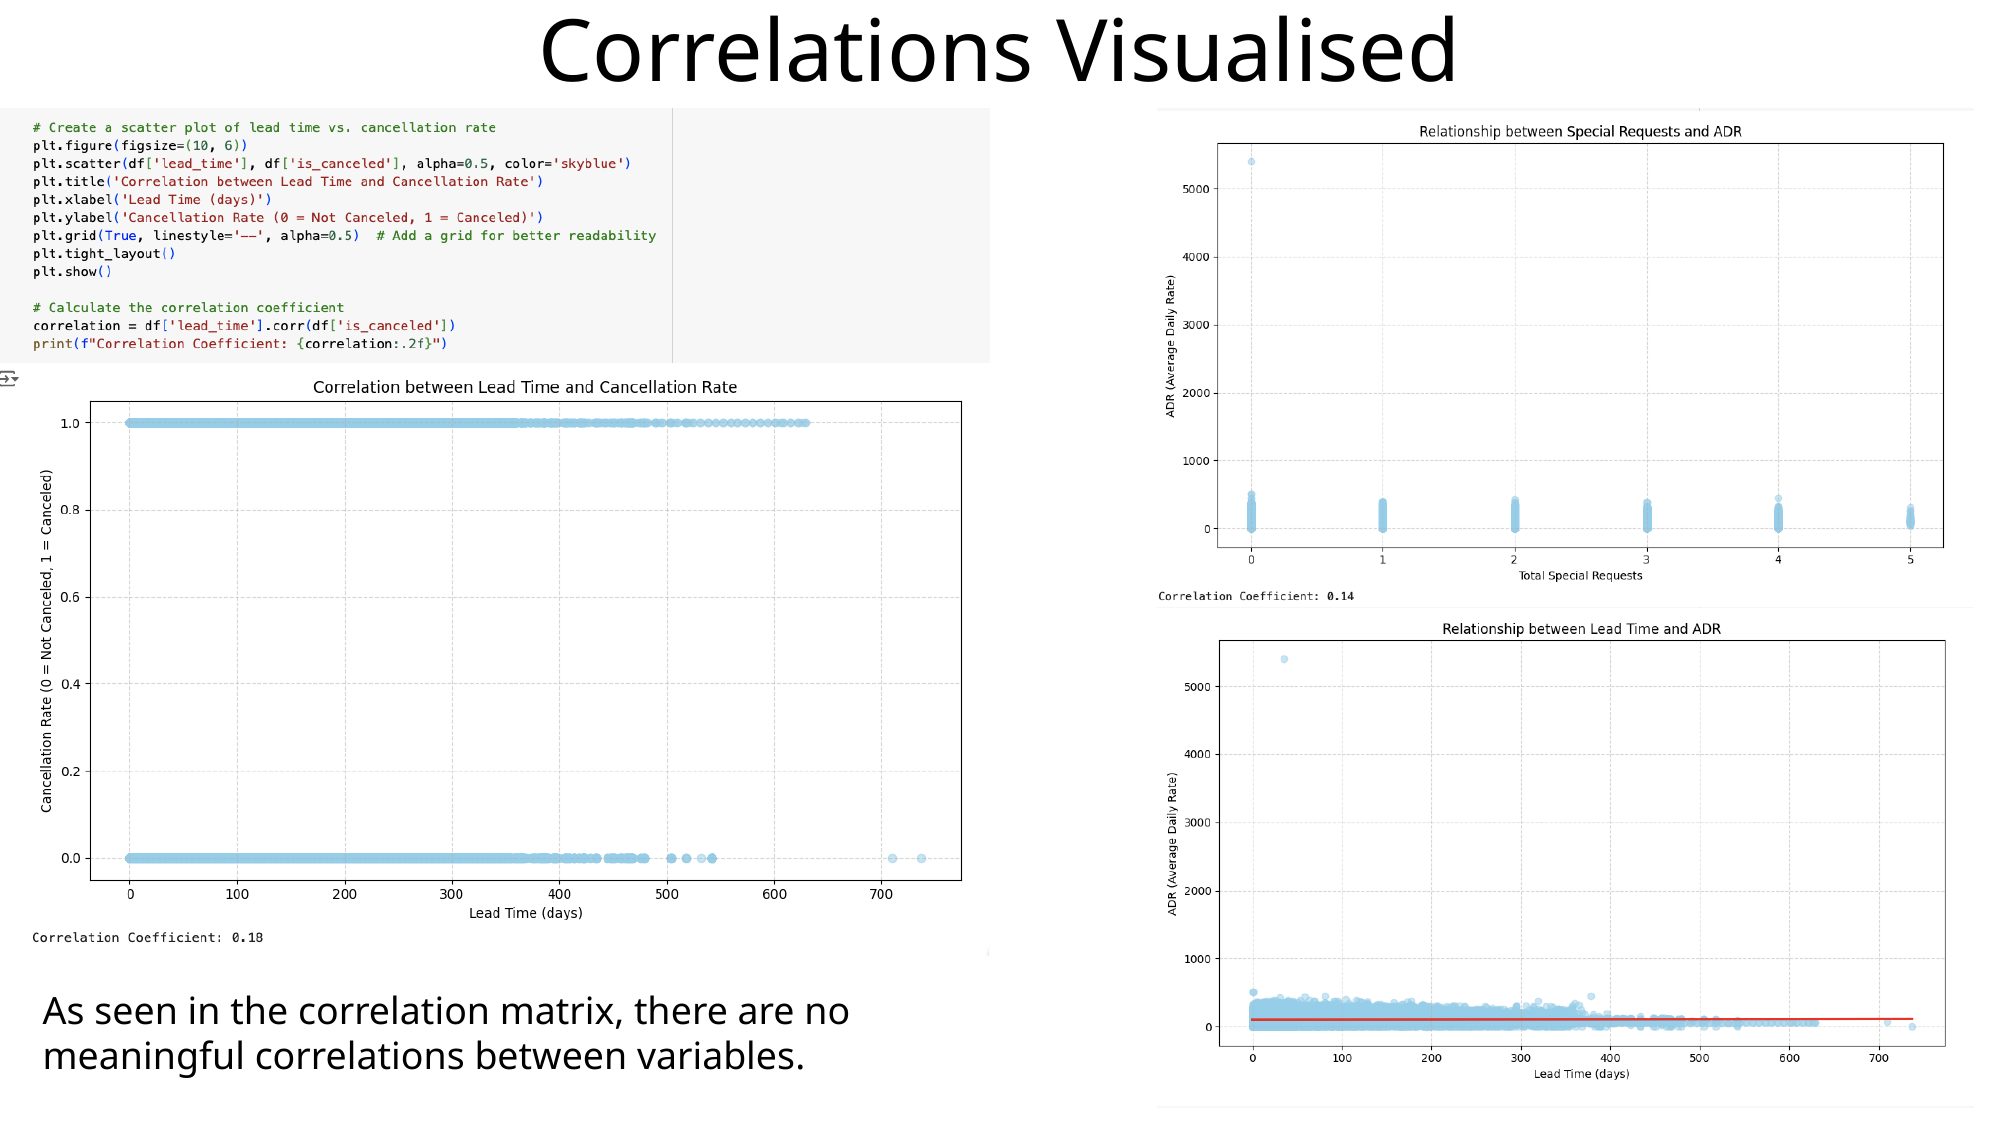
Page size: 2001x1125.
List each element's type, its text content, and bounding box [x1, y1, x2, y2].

text_box As seen in the correlation matrix, there are no meaningful correlations between variables. [27, 979, 1060, 1085]
picture [1156, 107, 1975, 1108]
title Correlations Visualised [137, 0, 1863, 109]
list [0, 107, 991, 957]
